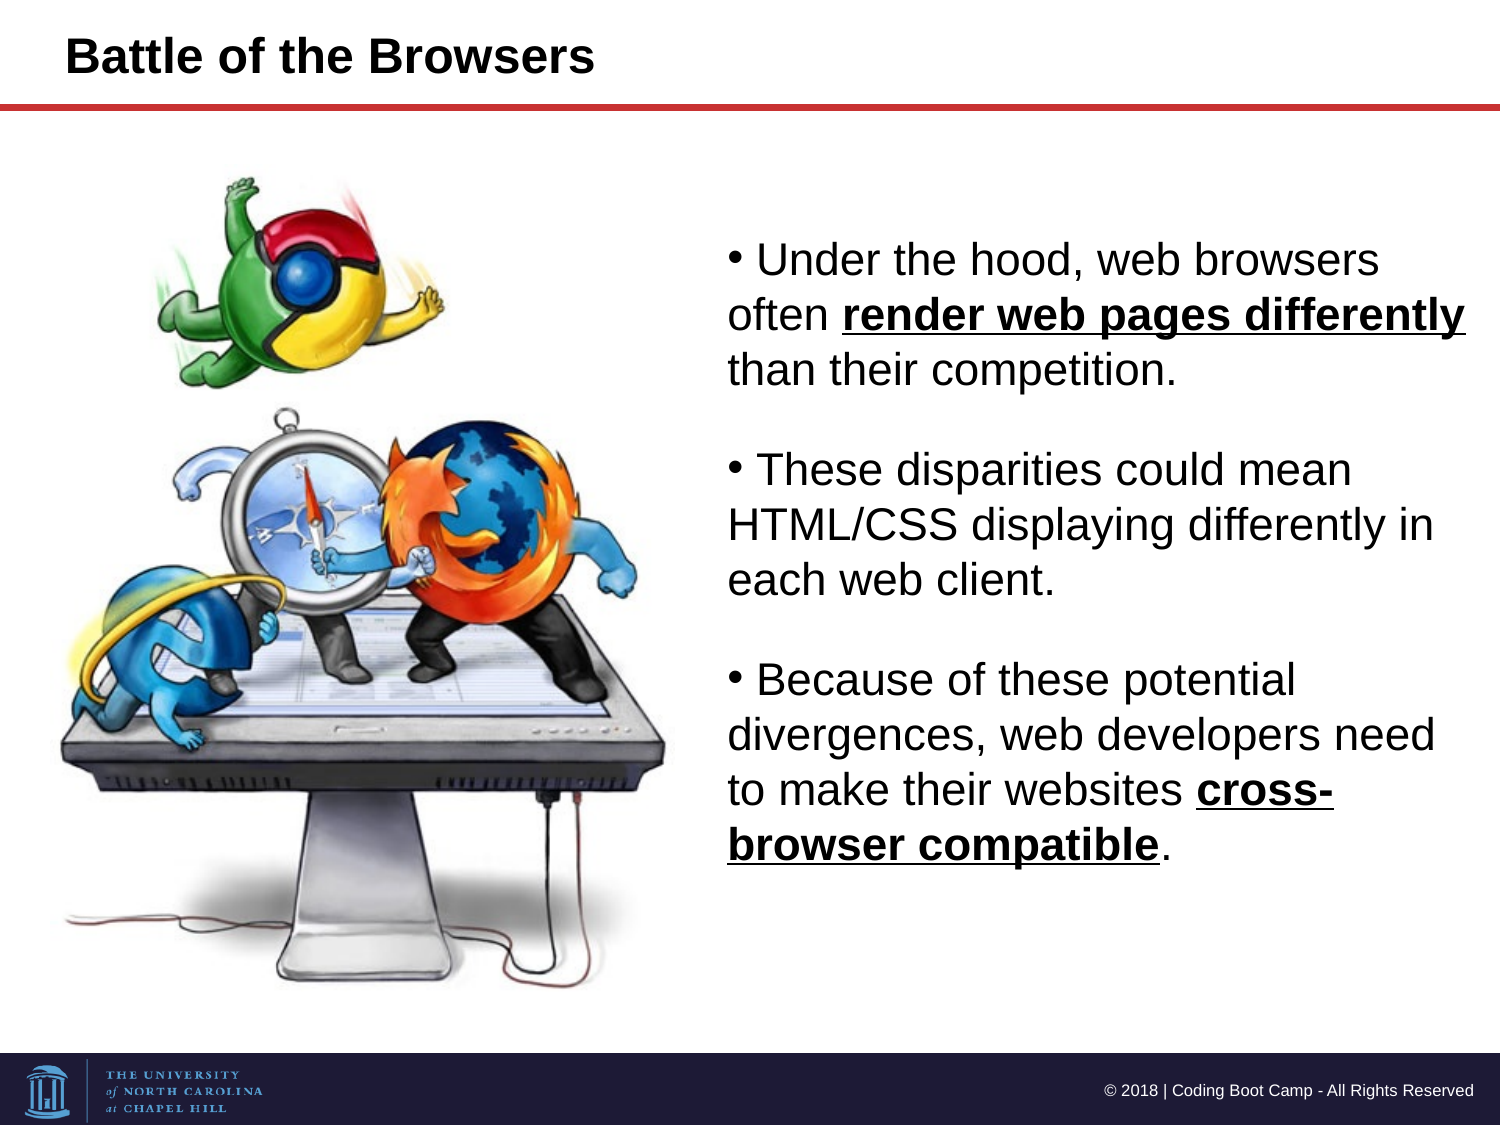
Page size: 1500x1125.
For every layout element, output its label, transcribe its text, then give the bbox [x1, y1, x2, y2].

picture [24, 1058, 263, 1123]
text_box Under the hood, web browsers often render web pages differently than their competition. These disparities could mean HTML/CSS displaying differently in each web client. Because of these potential divergences, web developers need to make their websites cross-browser compatible. [712, 214, 1484, 890]
picture [49, 164, 675, 995]
text_box Battle of the Browsers [49, 0, 1213, 108]
